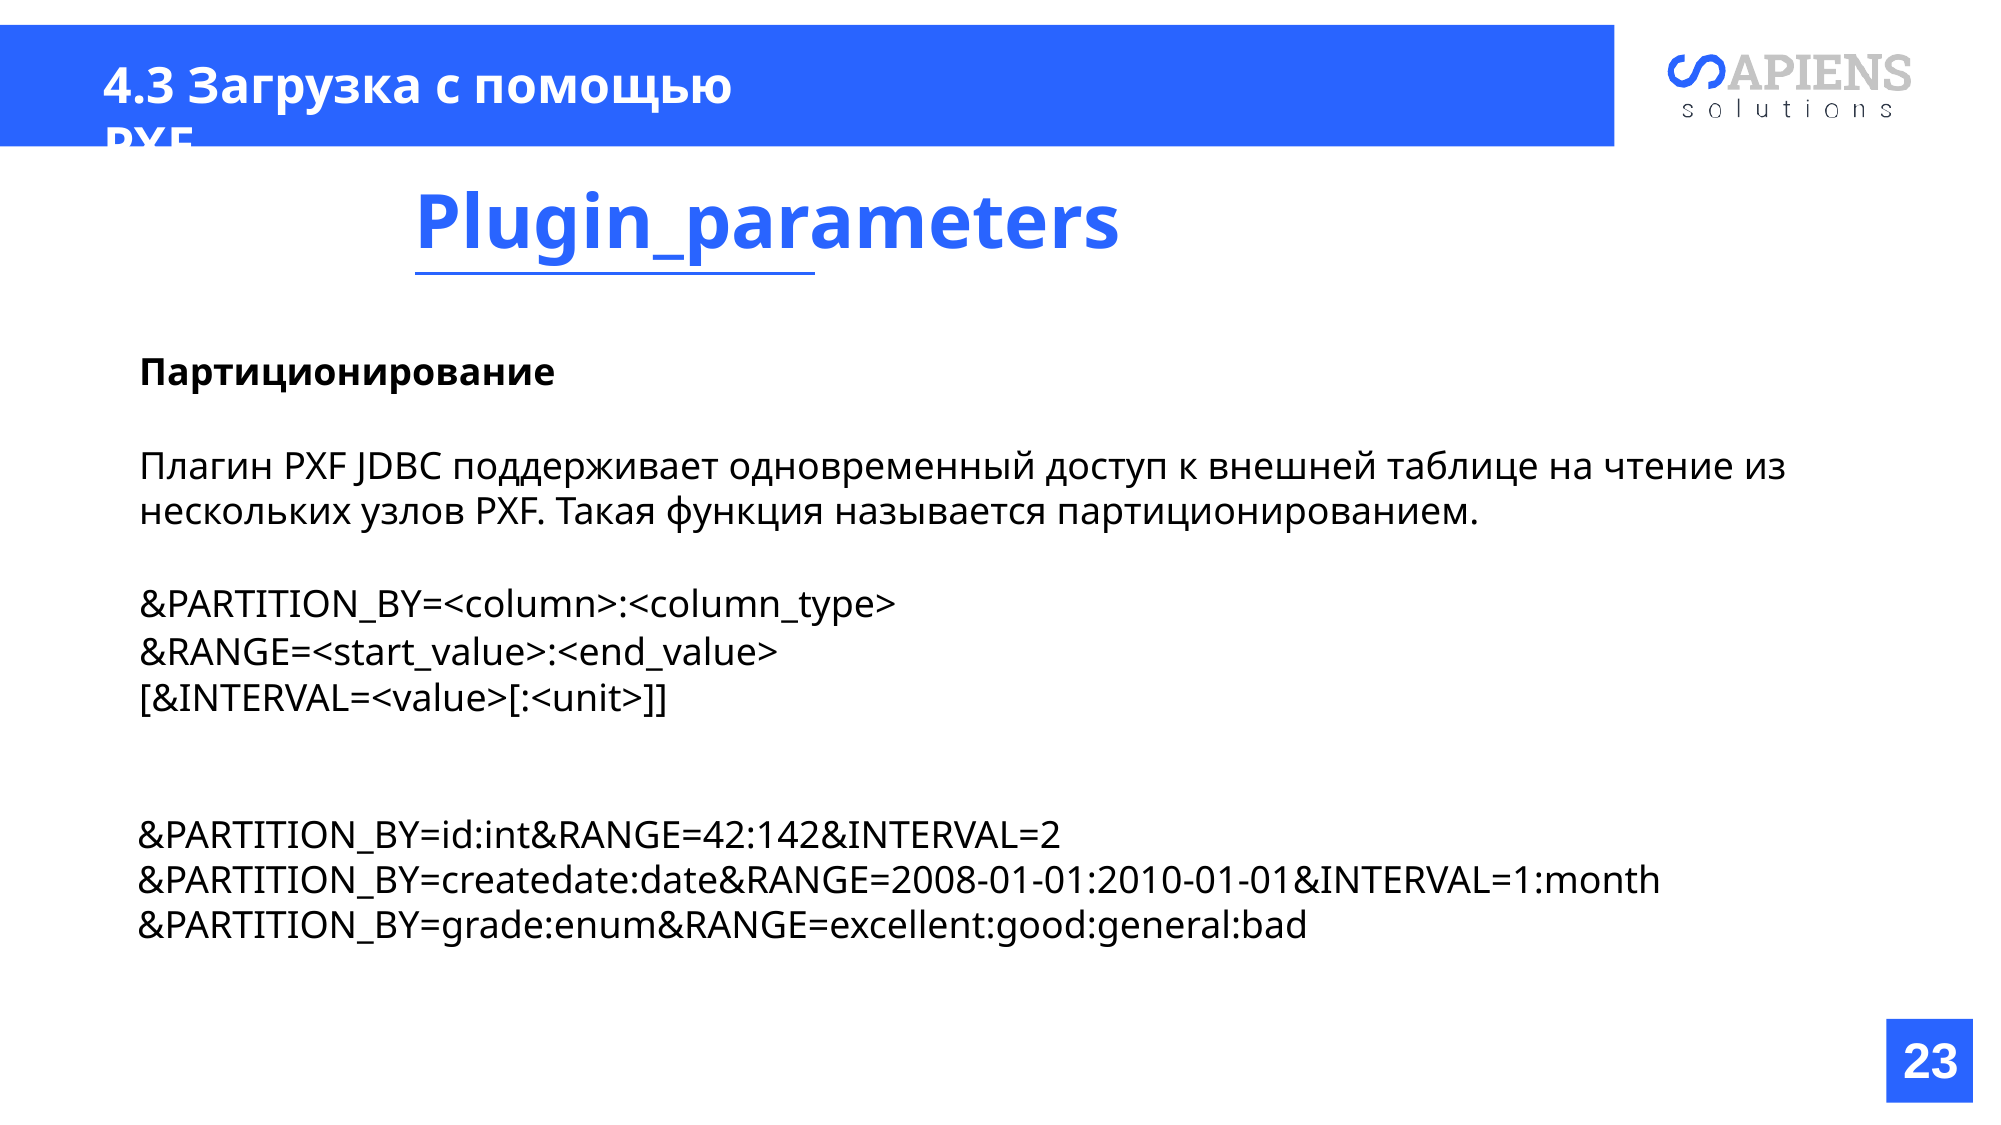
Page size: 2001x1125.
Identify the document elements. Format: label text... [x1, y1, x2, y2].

text_box [1682, 103, 1693, 118]
text_box [1854, 103, 1864, 118]
text_box [1881, 103, 1891, 118]
text_box [0, 24, 1615, 147]
text_box Партиционирование Плагин PXF JDBC поддерживает одновременный доступ к внешней таблице на чтение из нескольких узлов PXF. Такая функция называется партиционированием. &PARTITION_BY=<column>:<column_type> &RANGE=<start_value>:<end_value> [&INTERVAL=<value>[:<unit>]] &PARTITION_BY=id:int&RANGE=42:142&INTERVAL=2 &PARTITION_BY=createdate:date&RANGE=2008-01-01:2010-01-01&INTERVAL=1:month &PARTITION_BY=grade:enum&RANGE=excellent:good:general:bad [137, 346, 1799, 947]
picture [1708, 103, 1721, 118]
picture [1825, 103, 1838, 118]
text_box [1886, 1018, 1973, 1103]
text_box [1783, 100, 1791, 118]
text_box [1757, 104, 1768, 118]
text_box Plugin_parameters [412, 171, 1524, 264]
text_box 23 [1896, 1031, 1961, 1089]
title 4.3 Загрузка с помощью PXF [101, 51, 827, 242]
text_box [1667, 53, 1911, 91]
